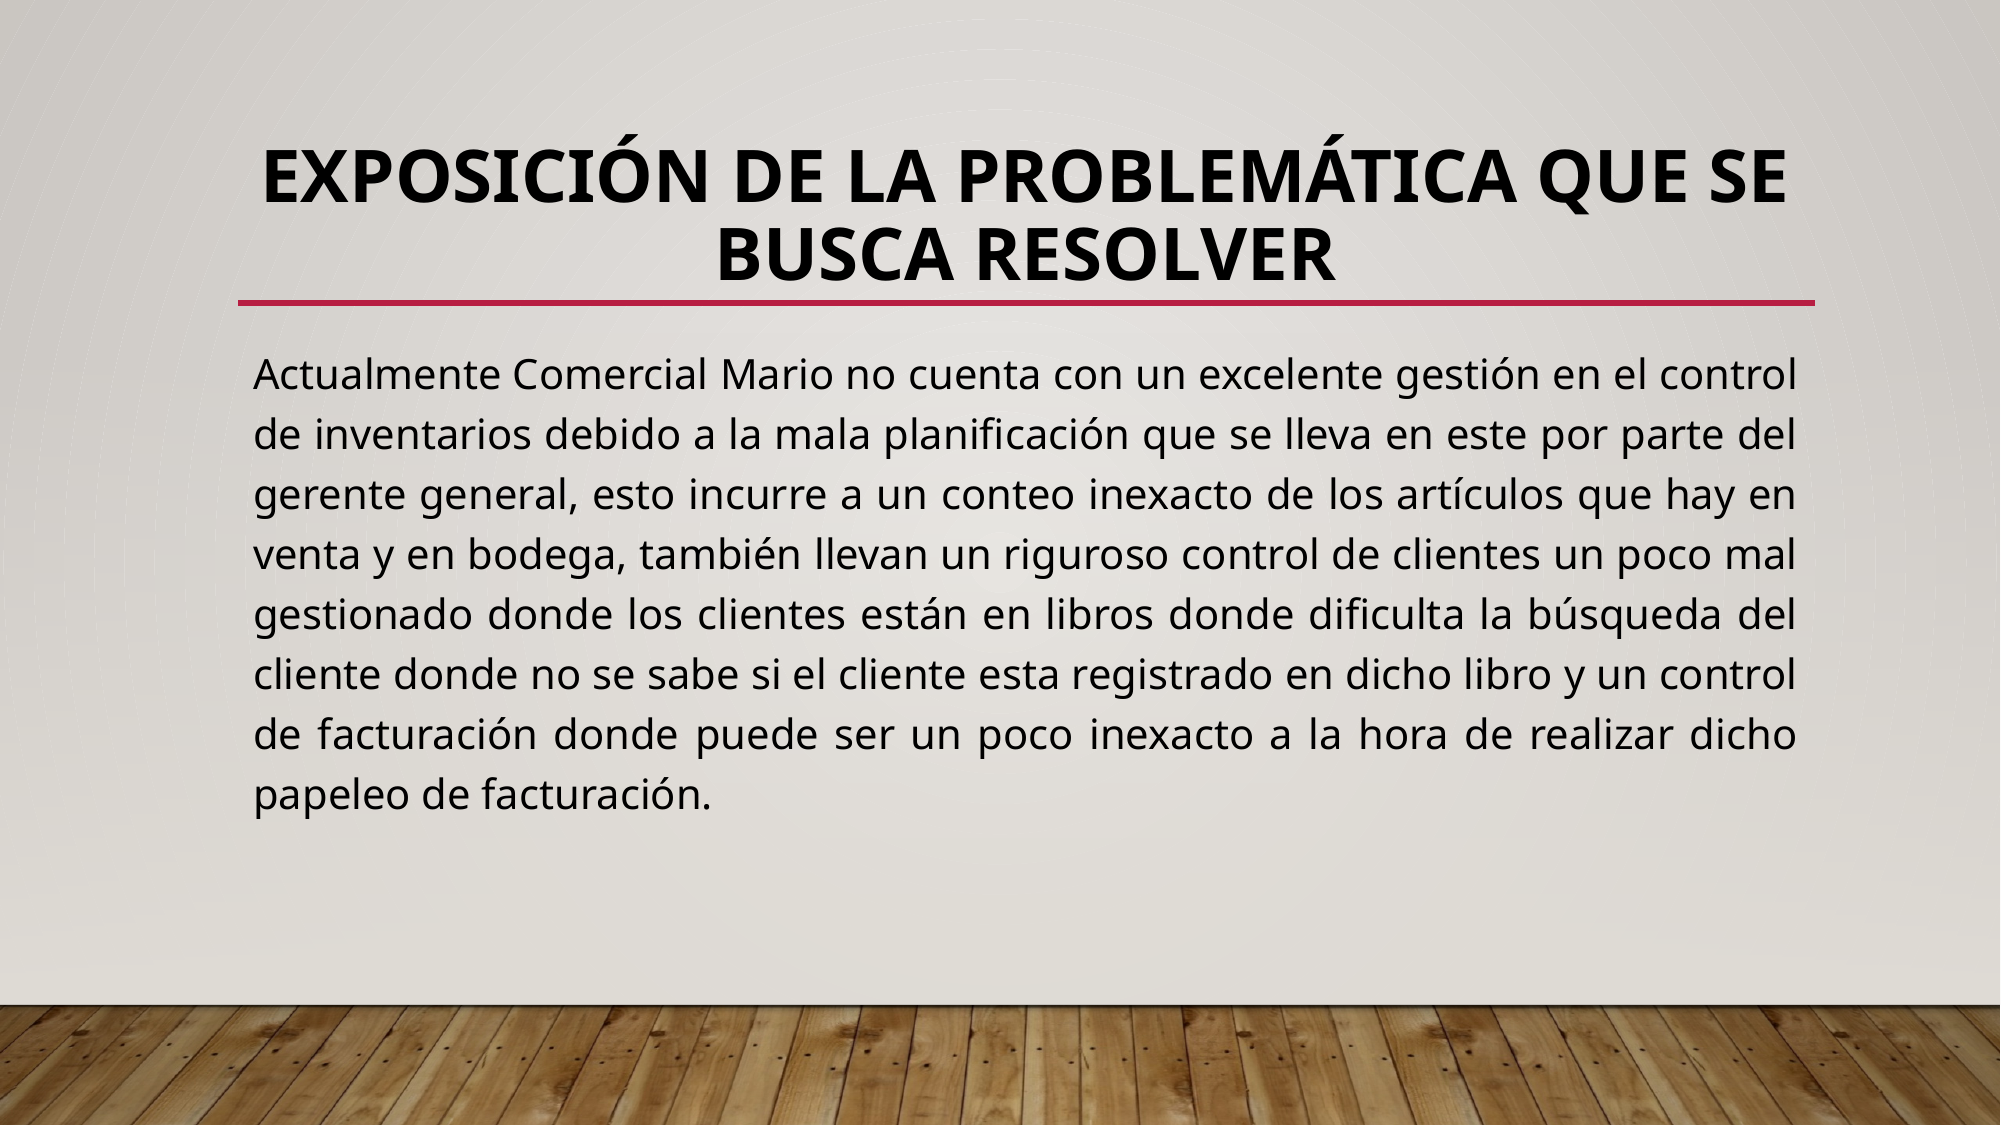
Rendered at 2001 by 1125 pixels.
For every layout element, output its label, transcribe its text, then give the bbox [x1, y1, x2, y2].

title Exposición de la problemática que se busca resolver [238, 131, 1814, 305]
picture [0, 1005, 2000, 1125]
list Actualmente Comercial Mario no cuenta con un excelente gestión en el control de inventarios debido a la mala planificación que se lleva en este por parte del gerente general, esto incurre a un conteo inexacto de los artículos que hay en venta y en bodega, también llevan un riguroso control de clientes un poco mal gestionado donde los clientes están en libros donde dificulta la búsqueda del cliente donde no se sabe si el cliente esta registrado en dicho libro y un control de facturación donde puede ser un poco inexacto a la hora de realizar dicho papeleo de facturación. [238, 330, 1814, 897]
